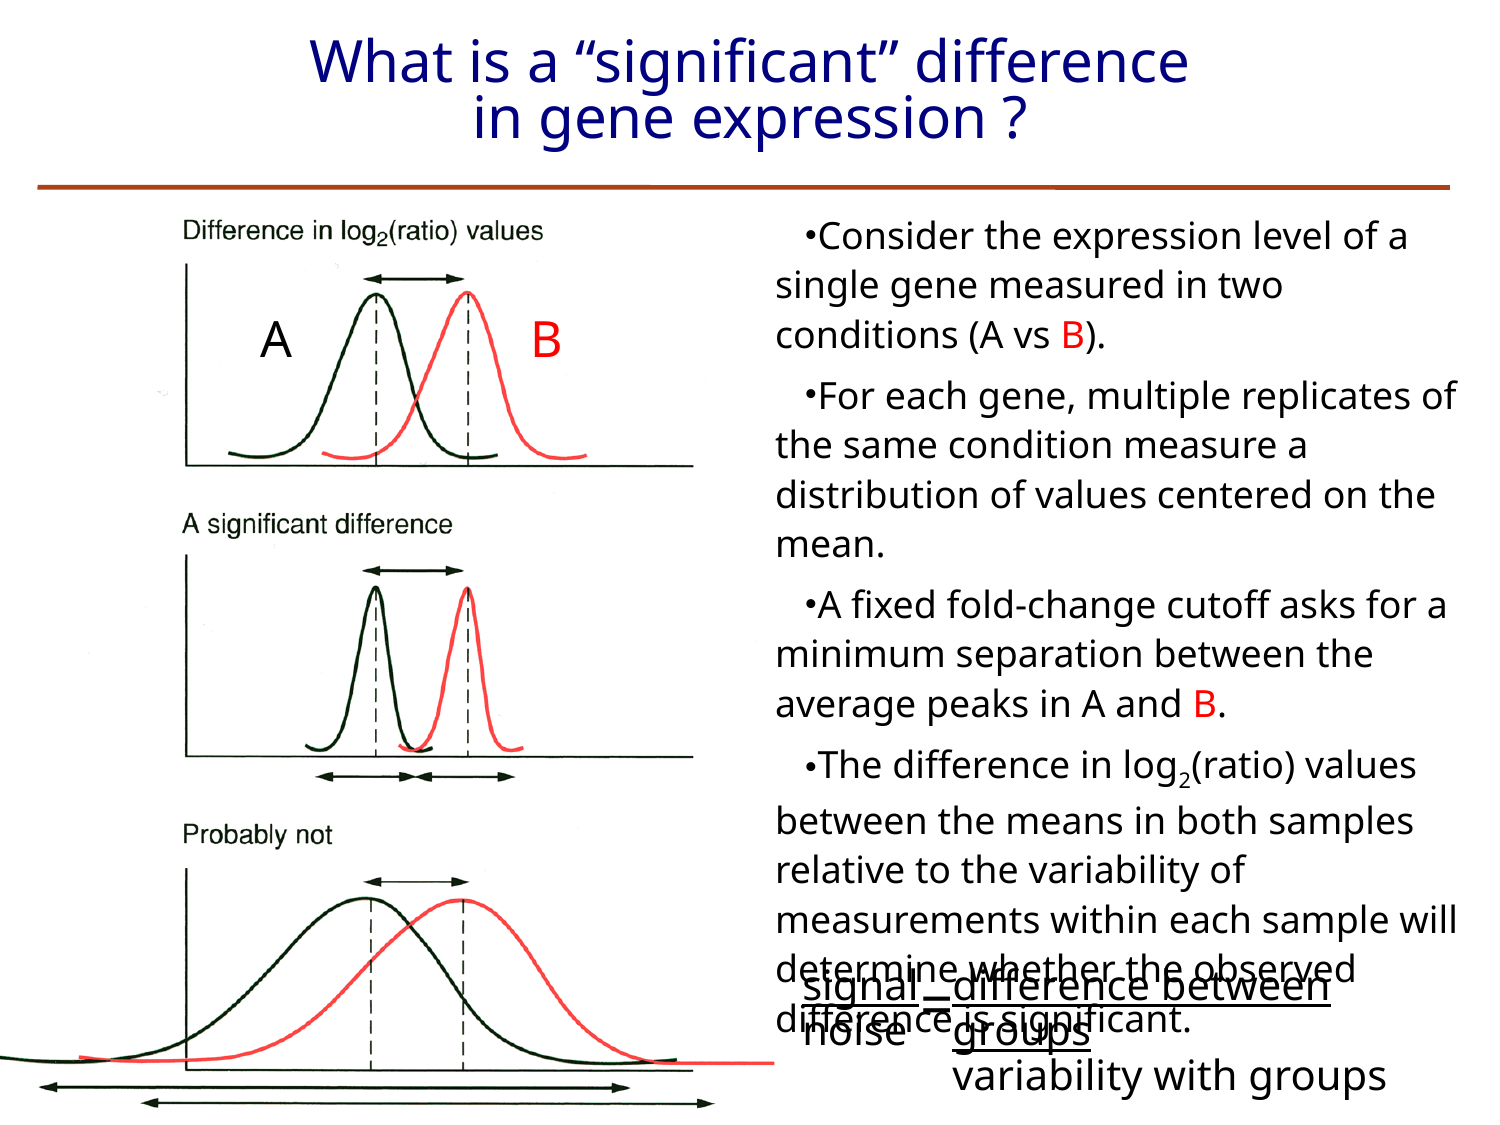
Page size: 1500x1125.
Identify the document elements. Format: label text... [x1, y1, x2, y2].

text_box Consider the expression level of a single gene measured in two conditions (A vs B). For each gene, multiple replicates of the same condition measure a distribution of values centered on the mean. A fixed fold-change cutoff asks for a minimum separation between the average peaks in A and B. The difference in log2(ratio) values between the means in both samples relative to the variability of measurements within each sample will determine whether the observed difference is significant. [799, 200, 1488, 957]
text_box signal noise [802, 957, 937, 1062]
title What is a “significant” difference in gene expression ? [112, 0, 1388, 187]
text_box = [905, 959, 969, 1045]
picture [0, 199, 798, 1125]
text_box difference between groups variability with groups [937, 957, 1488, 1107]
